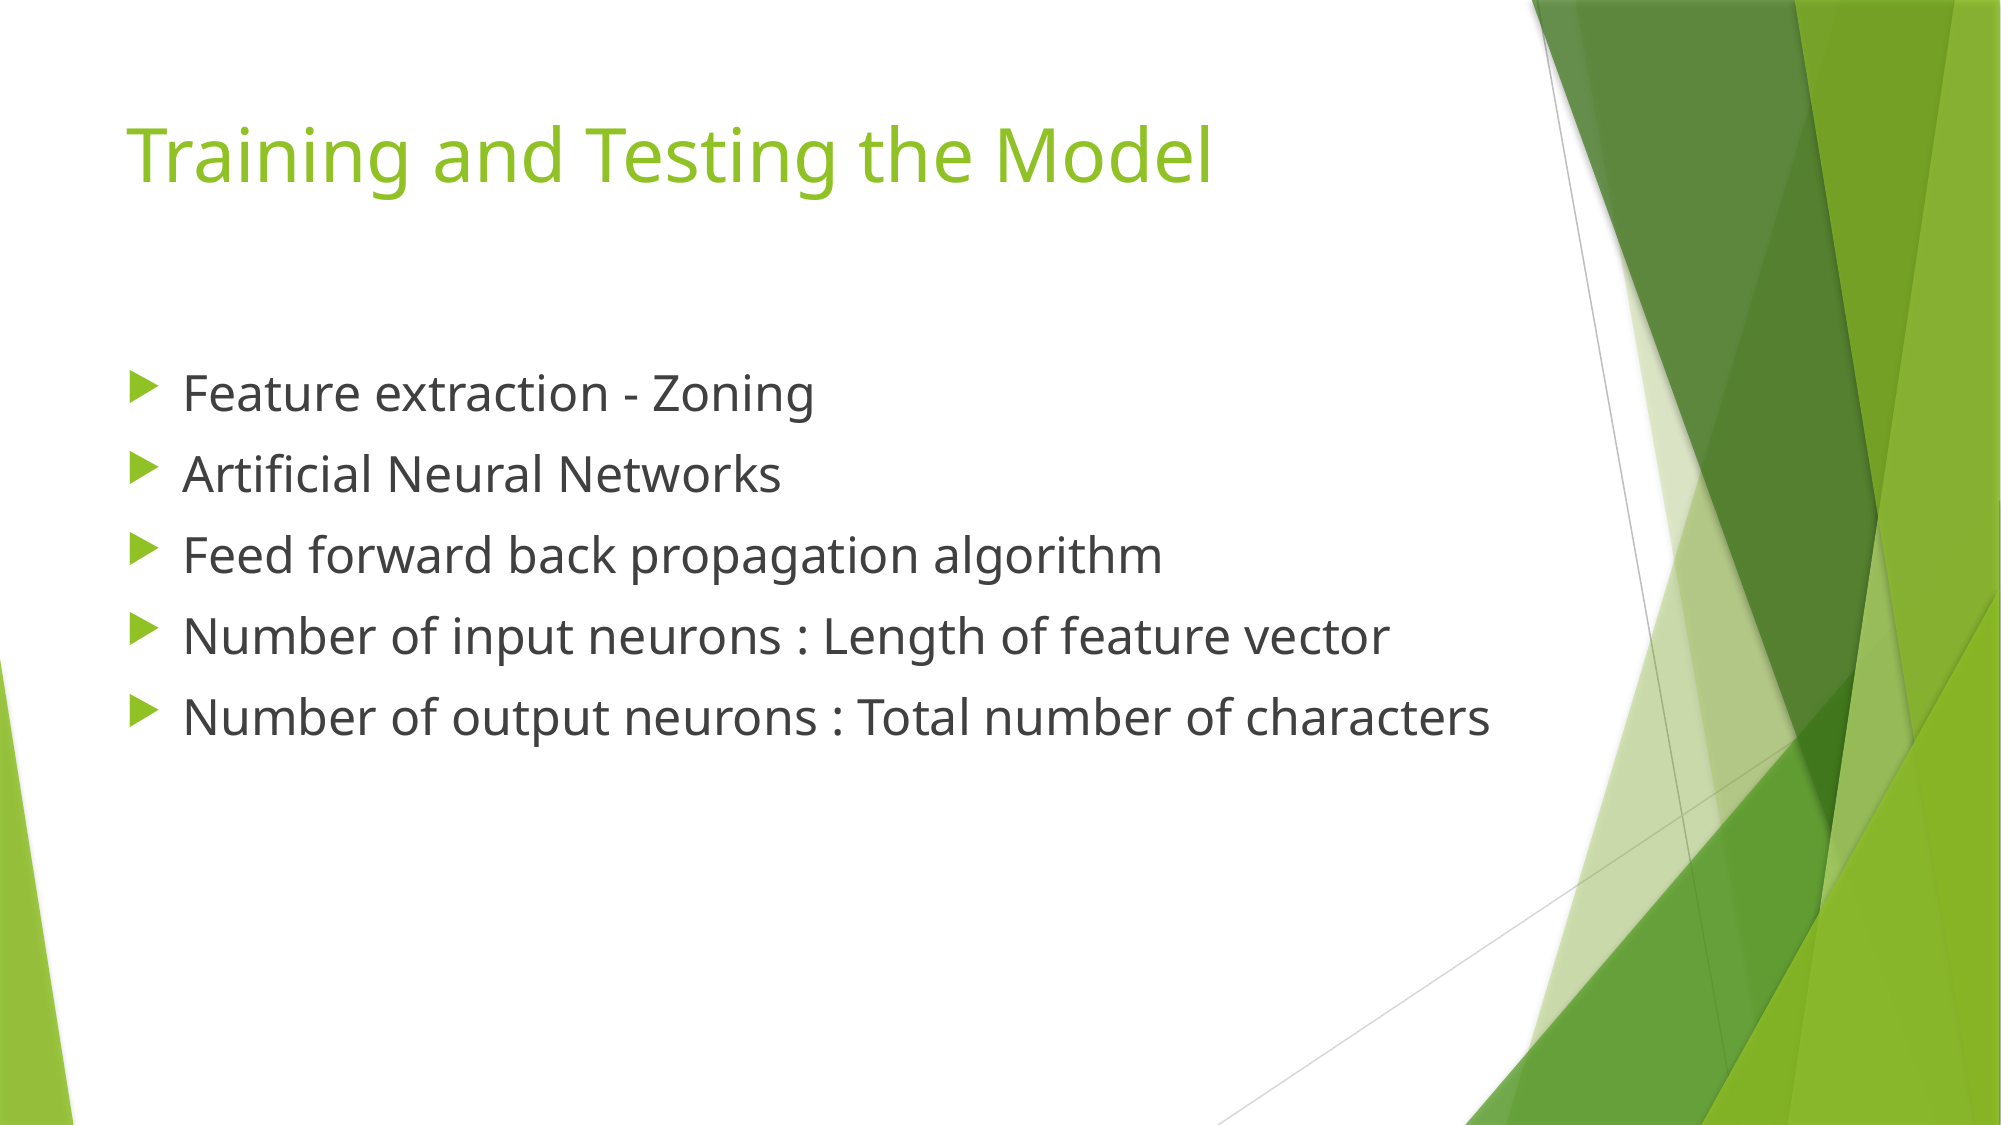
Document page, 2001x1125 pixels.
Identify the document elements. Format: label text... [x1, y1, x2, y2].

title Training and Testing the Model [111, 99, 1522, 317]
list Feature extraction - Zoning Artificial Neural Networks Feed forward back propagation algorithm Number of input neurons : Length of feature vector Number of output neurons : Total number of characters [111, 354, 1522, 992]
